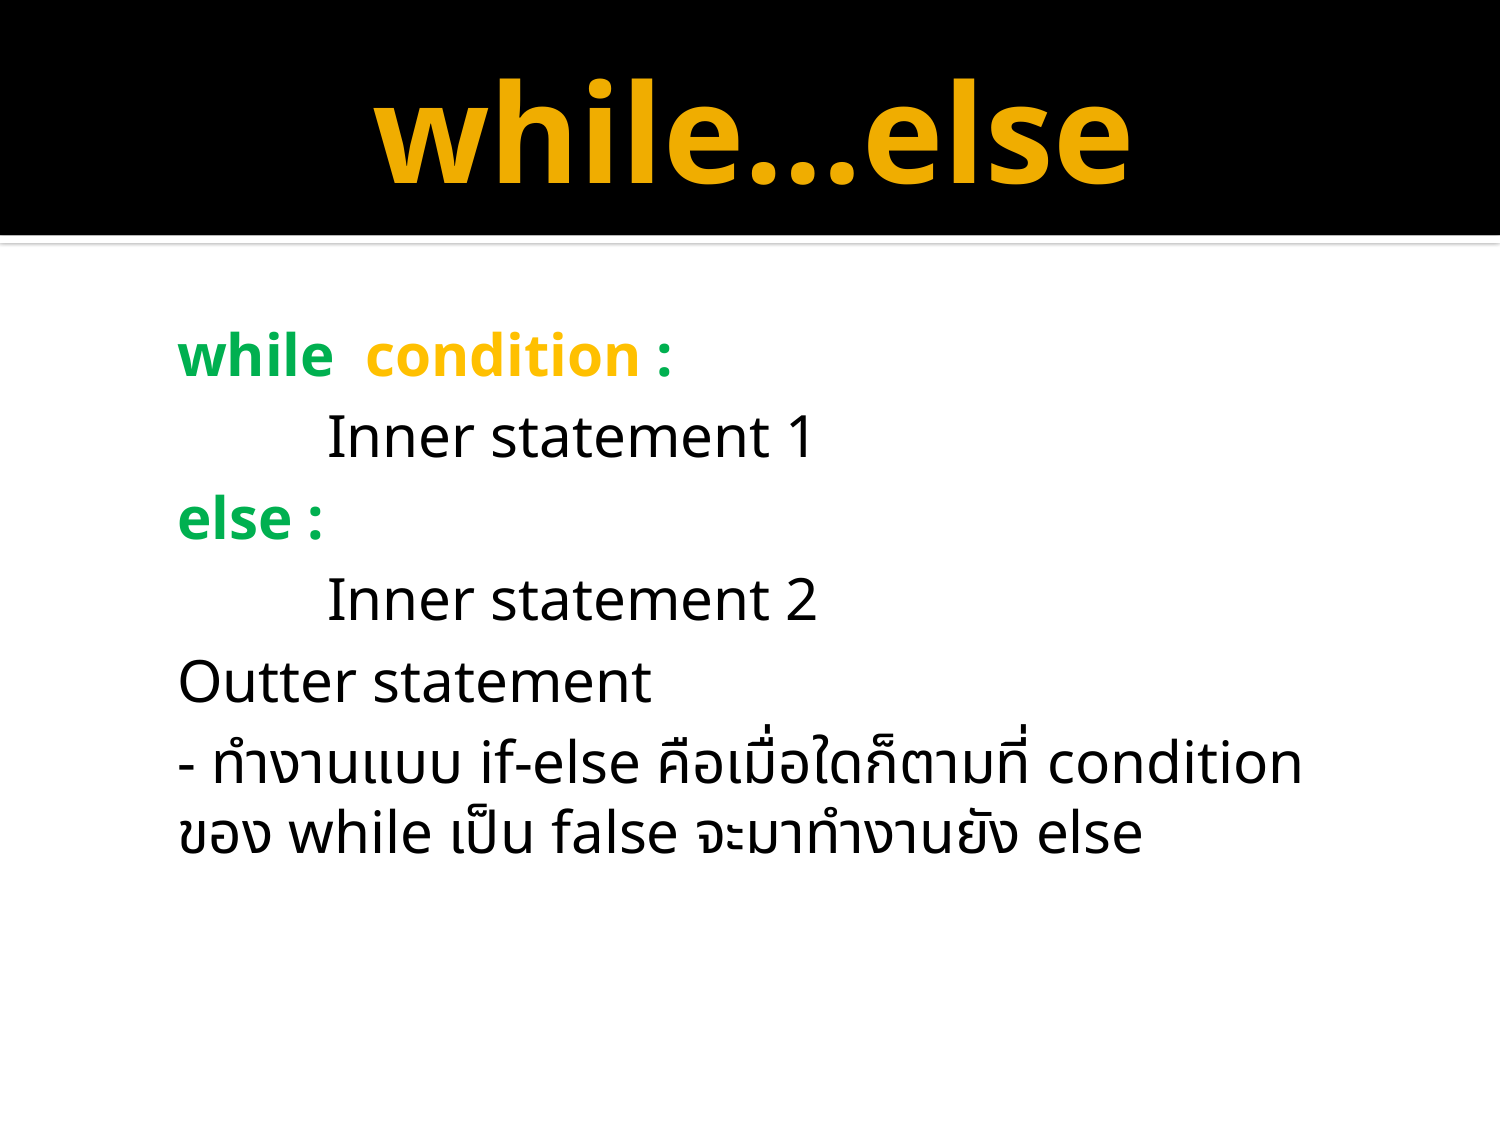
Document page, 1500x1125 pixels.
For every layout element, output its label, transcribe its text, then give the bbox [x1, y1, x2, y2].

title while…else [75, 25, 1425, 231]
list while condition : Inner statement 1 else : Inner statement 2 Outter statement - ทำงานแบบ if-else คือเมื่อใดก็ตามที่ condition ของ while เป็น false จะมาทำงานยัง else [135, 302, 1373, 1033]
